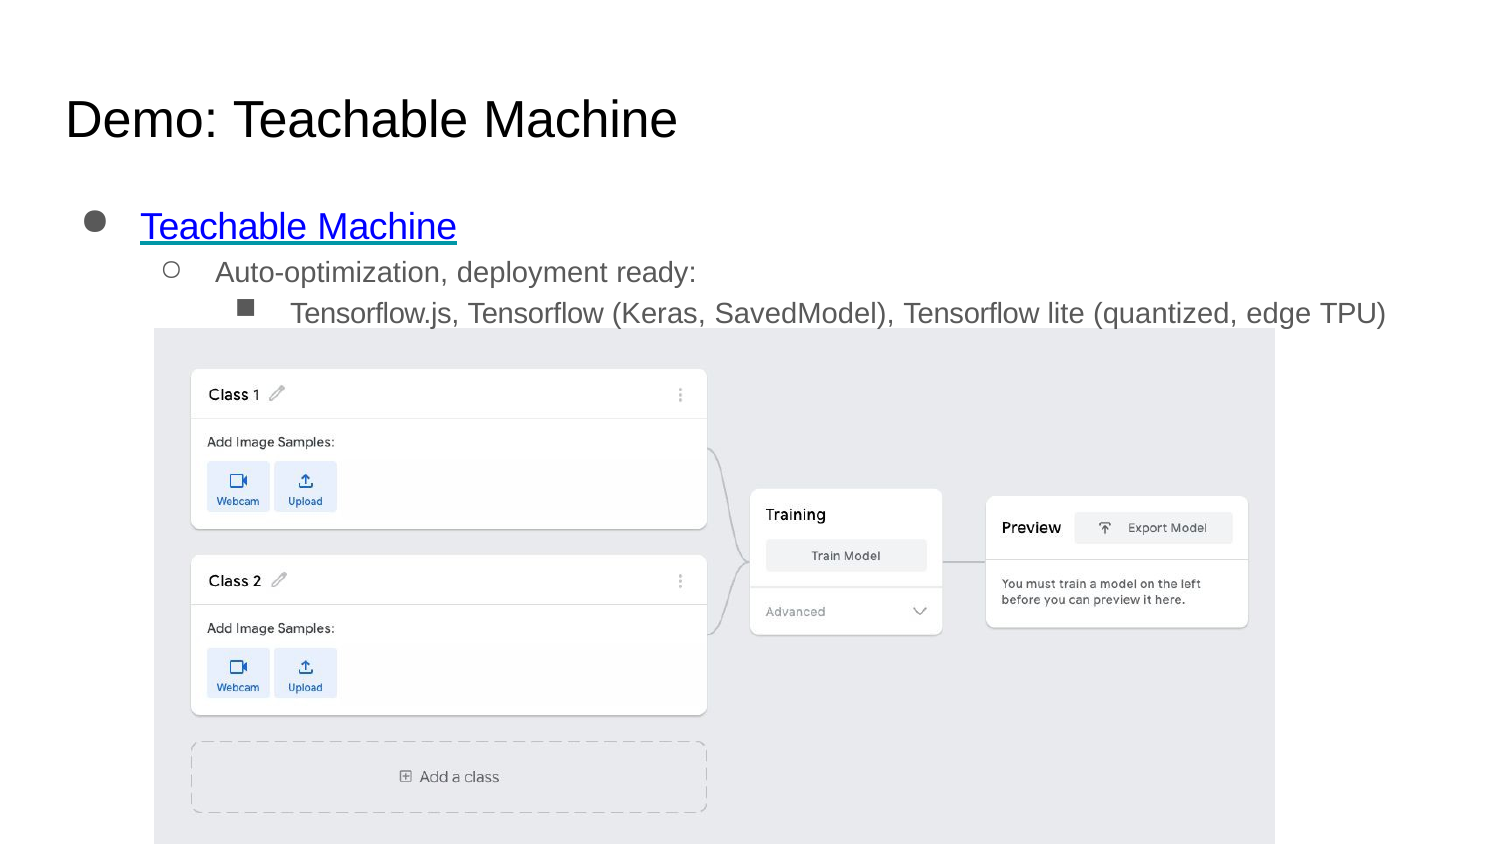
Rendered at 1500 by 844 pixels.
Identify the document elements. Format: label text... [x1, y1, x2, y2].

picture [154, 328, 1275, 844]
text_box Teachable Machine Auto-optimization, deployment ready: Tensorflow.js, Tensorflow (Keras, SavedModel), Tensorflow lite (quantized, edge TPU) [77, 190, 1397, 329]
title Demo: Teachable Machine [63, 48, 767, 227]
